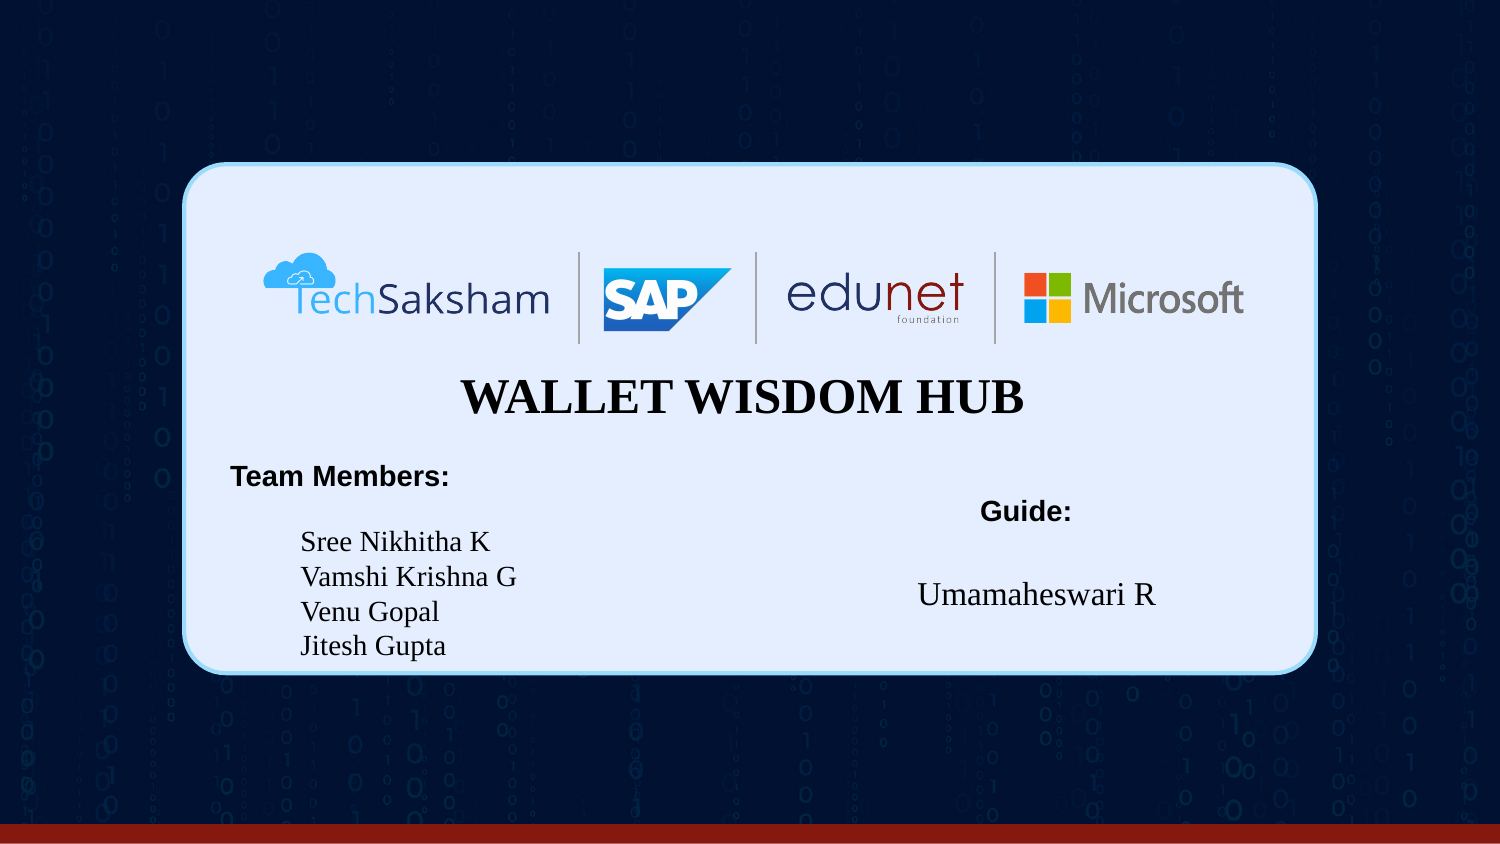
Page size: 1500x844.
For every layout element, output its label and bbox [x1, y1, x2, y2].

text_box [256, 244, 1250, 345]
picture [0, 0, 1500, 824]
